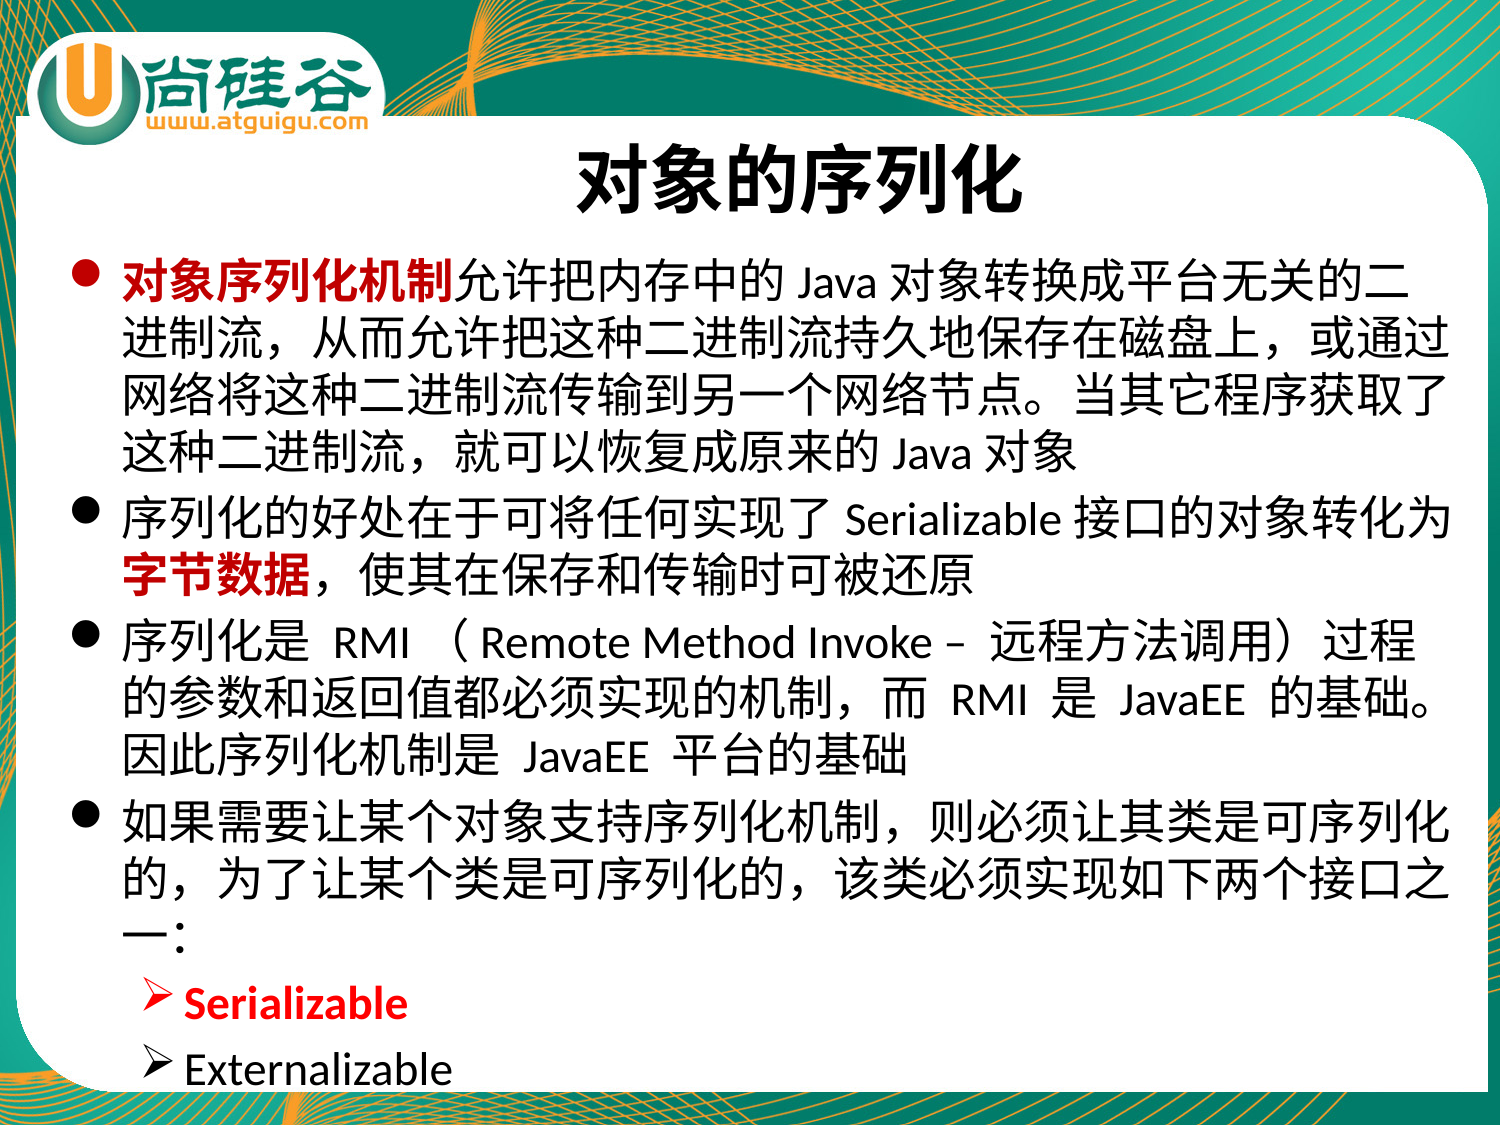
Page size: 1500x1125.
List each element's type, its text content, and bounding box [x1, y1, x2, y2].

list 对象序列化机制允许把内存中的Java对象转换成平台无关的二进制流，从而允许把这种二进制流持久地保存在磁盘上，或通过网络将这种二进制流传输到另一个网络节点。当其它程序获取了这种二进制流，就可以恢复成原来的Java对象 序列化的好处在于可将任何实现了Serializable接口的对象转化为字节数据，使其在保存和传输时可被还原 序列化是 RMI（Remote Method Invoke – 远程方法调用）过程的参数和返回值都必须实现的机制，而 RMI 是 JavaEE 的基础。因此序列化机制是 JavaEE 平台的基础 如果需要让某个对象支持序列化机制，则必须让其类是可序列化的，为了让某个类是可序列化的，该类必须实现如下两个接口之一： Serializable Externalizable [53, 243, 1471, 1106]
picture [0, 0, 1500, 1125]
title 对象的序列化 [395, 113, 1204, 242]
